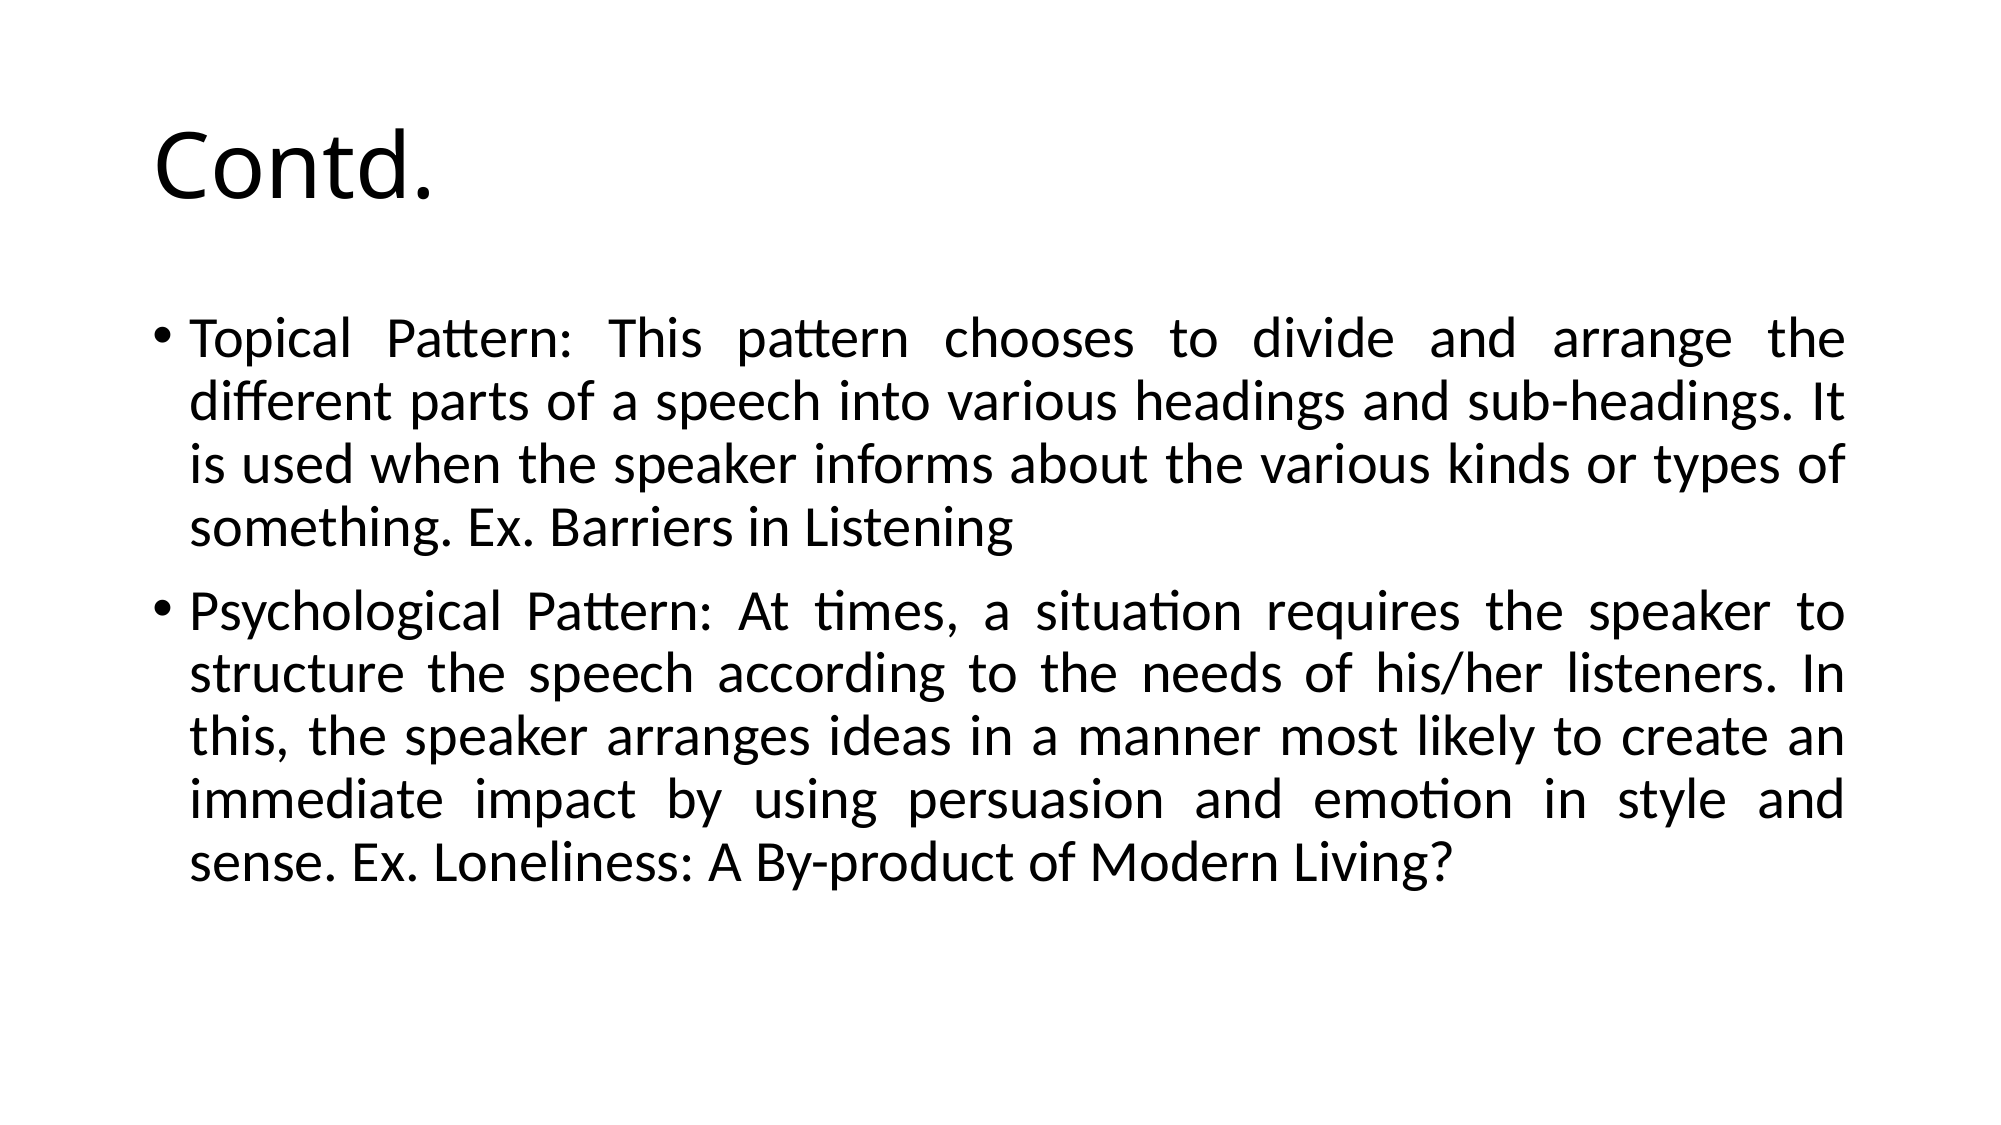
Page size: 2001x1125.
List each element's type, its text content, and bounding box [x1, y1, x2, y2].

title Contd. [137, 59, 1863, 278]
list Topical Pattern: This pattern chooses to divide and arrange the different parts of a speech into various headings and sub-headings. It is used when the speaker informs about the various kinds or types of something. Ex. Barriers in Listening Psychological Pattern: At times, a situation requires the speaker to structure the speech according to the needs of his/her listeners. In this, the speaker arranges ideas in a manner most likely to create an immediate impact by using persuasion and emotion in style and sense. Ex. Loneliness: A By-product of Modern Living? [137, 299, 1863, 1014]
